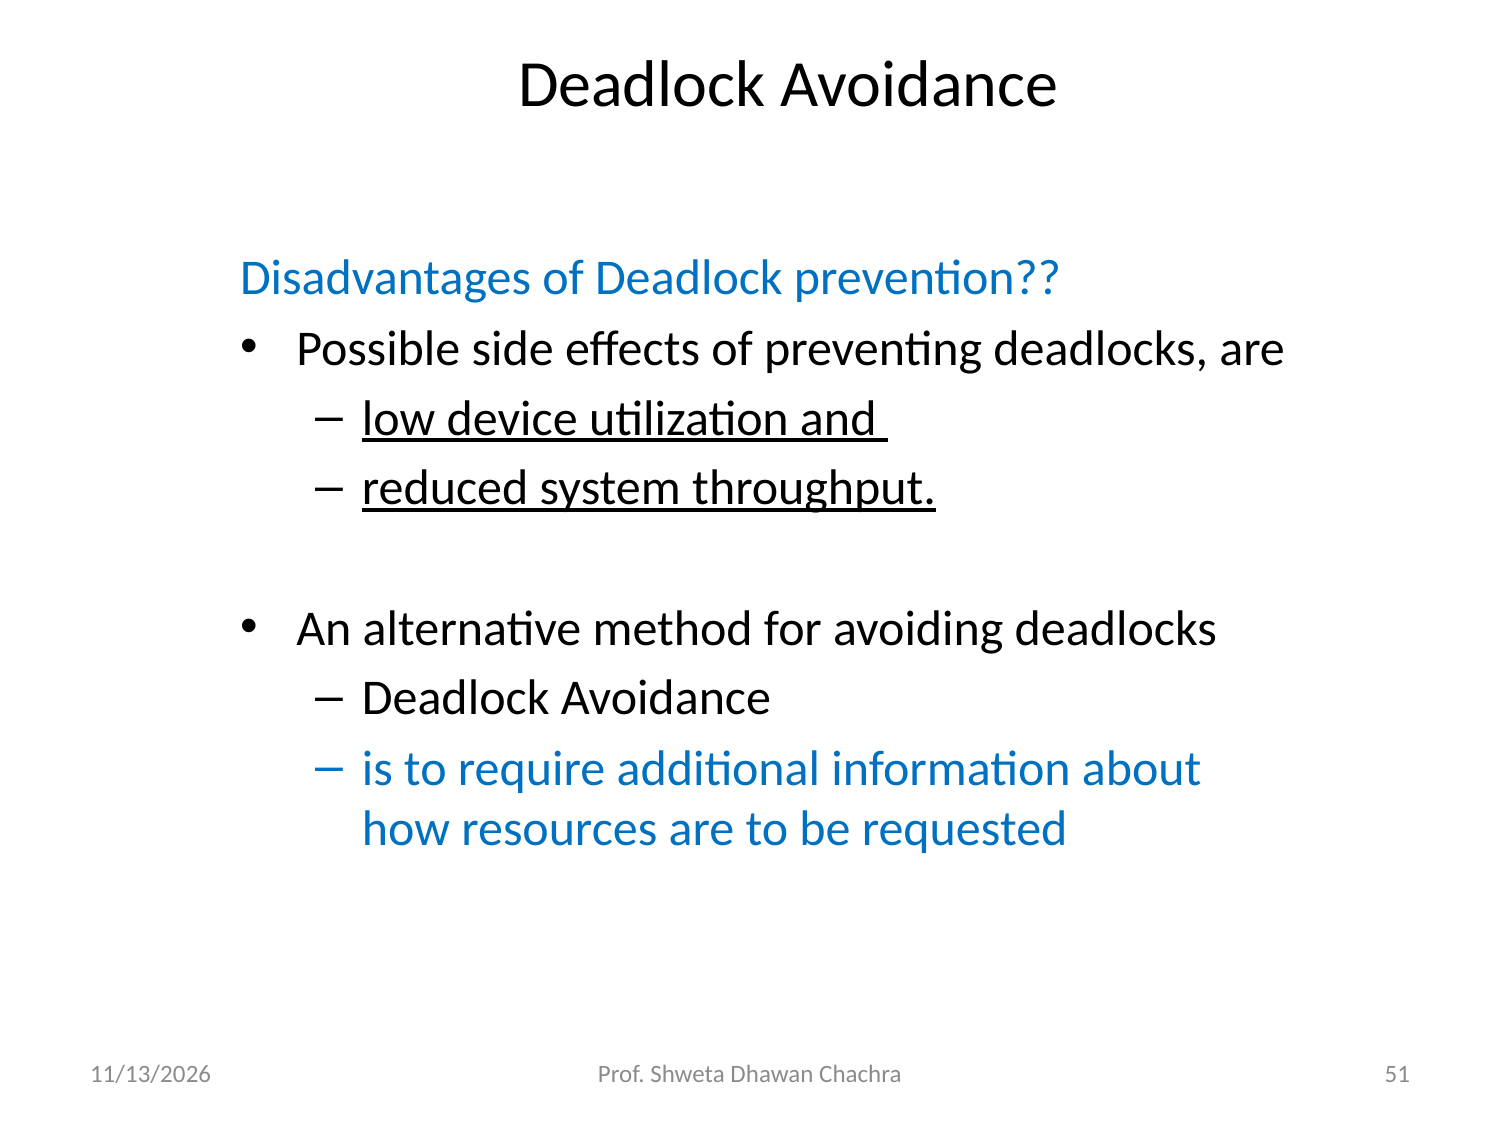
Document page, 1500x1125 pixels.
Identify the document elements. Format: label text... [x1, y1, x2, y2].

title Deadlock Avoidance [151, 32, 1425, 128]
slide_number 51 [1074, 1042, 1425, 1103]
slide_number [75, 1042, 425, 1103]
list Disadvantages of Deadlock prevention?? Possible side effects of preventing deadlocks, are low device utilization and reduced system throughput. An alternative method for avoiding deadlocks Deadlock Avoidance is to require additional information about how resources are to be requested [225, 237, 1313, 859]
footer Prof. Shweta Dhawan Chachra [512, 1042, 988, 1103]
